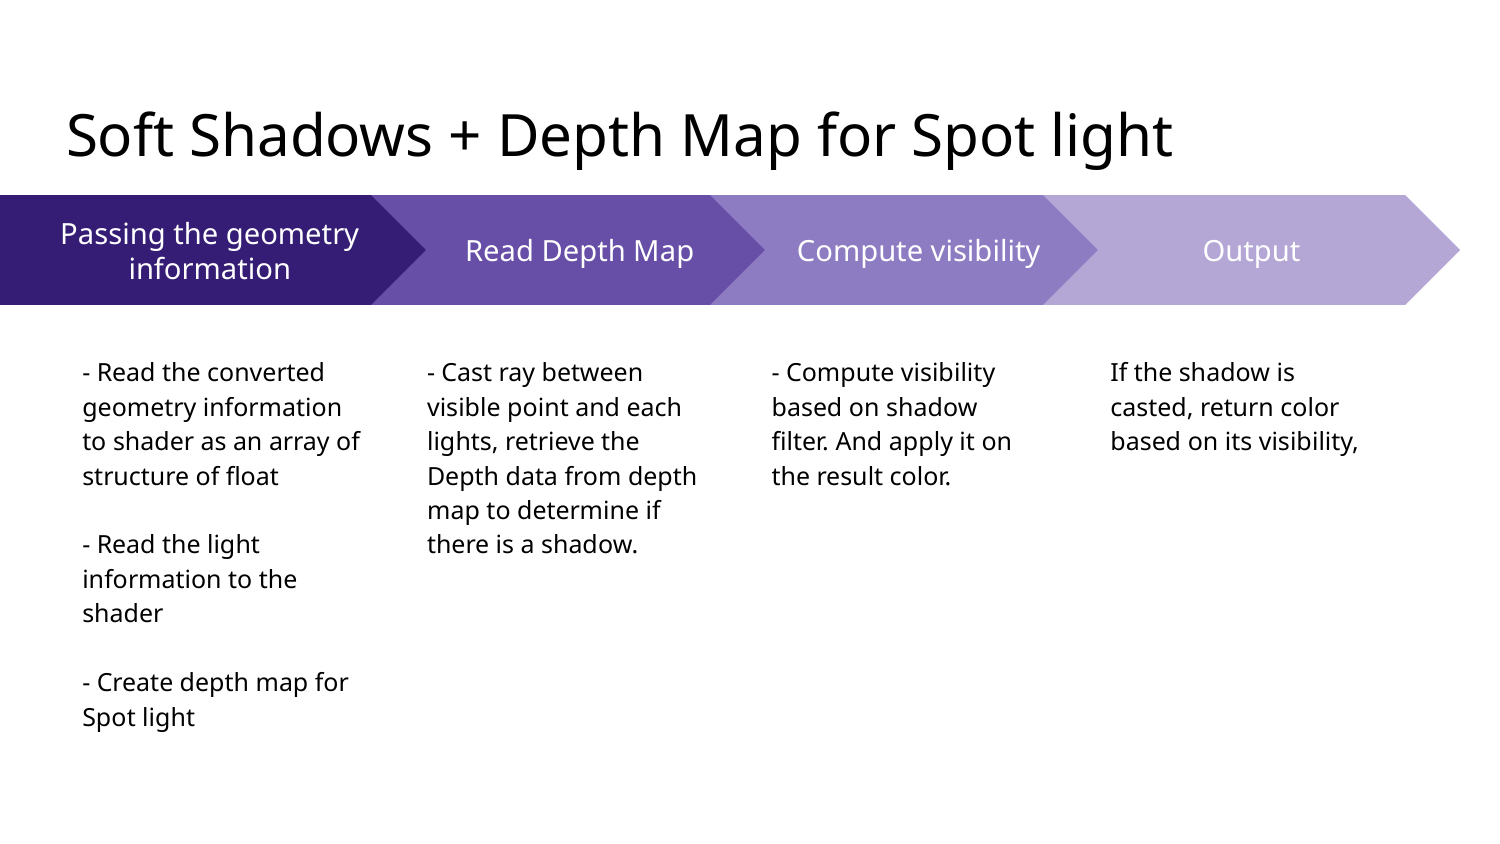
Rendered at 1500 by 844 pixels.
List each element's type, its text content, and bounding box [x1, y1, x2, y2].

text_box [371, 194, 708, 724]
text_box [0, 194, 448, 767]
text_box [710, 194, 1041, 724]
title Soft Shadows + Depth Map for Spot light [51, 72, 1449, 167]
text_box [1042, 194, 1461, 724]
